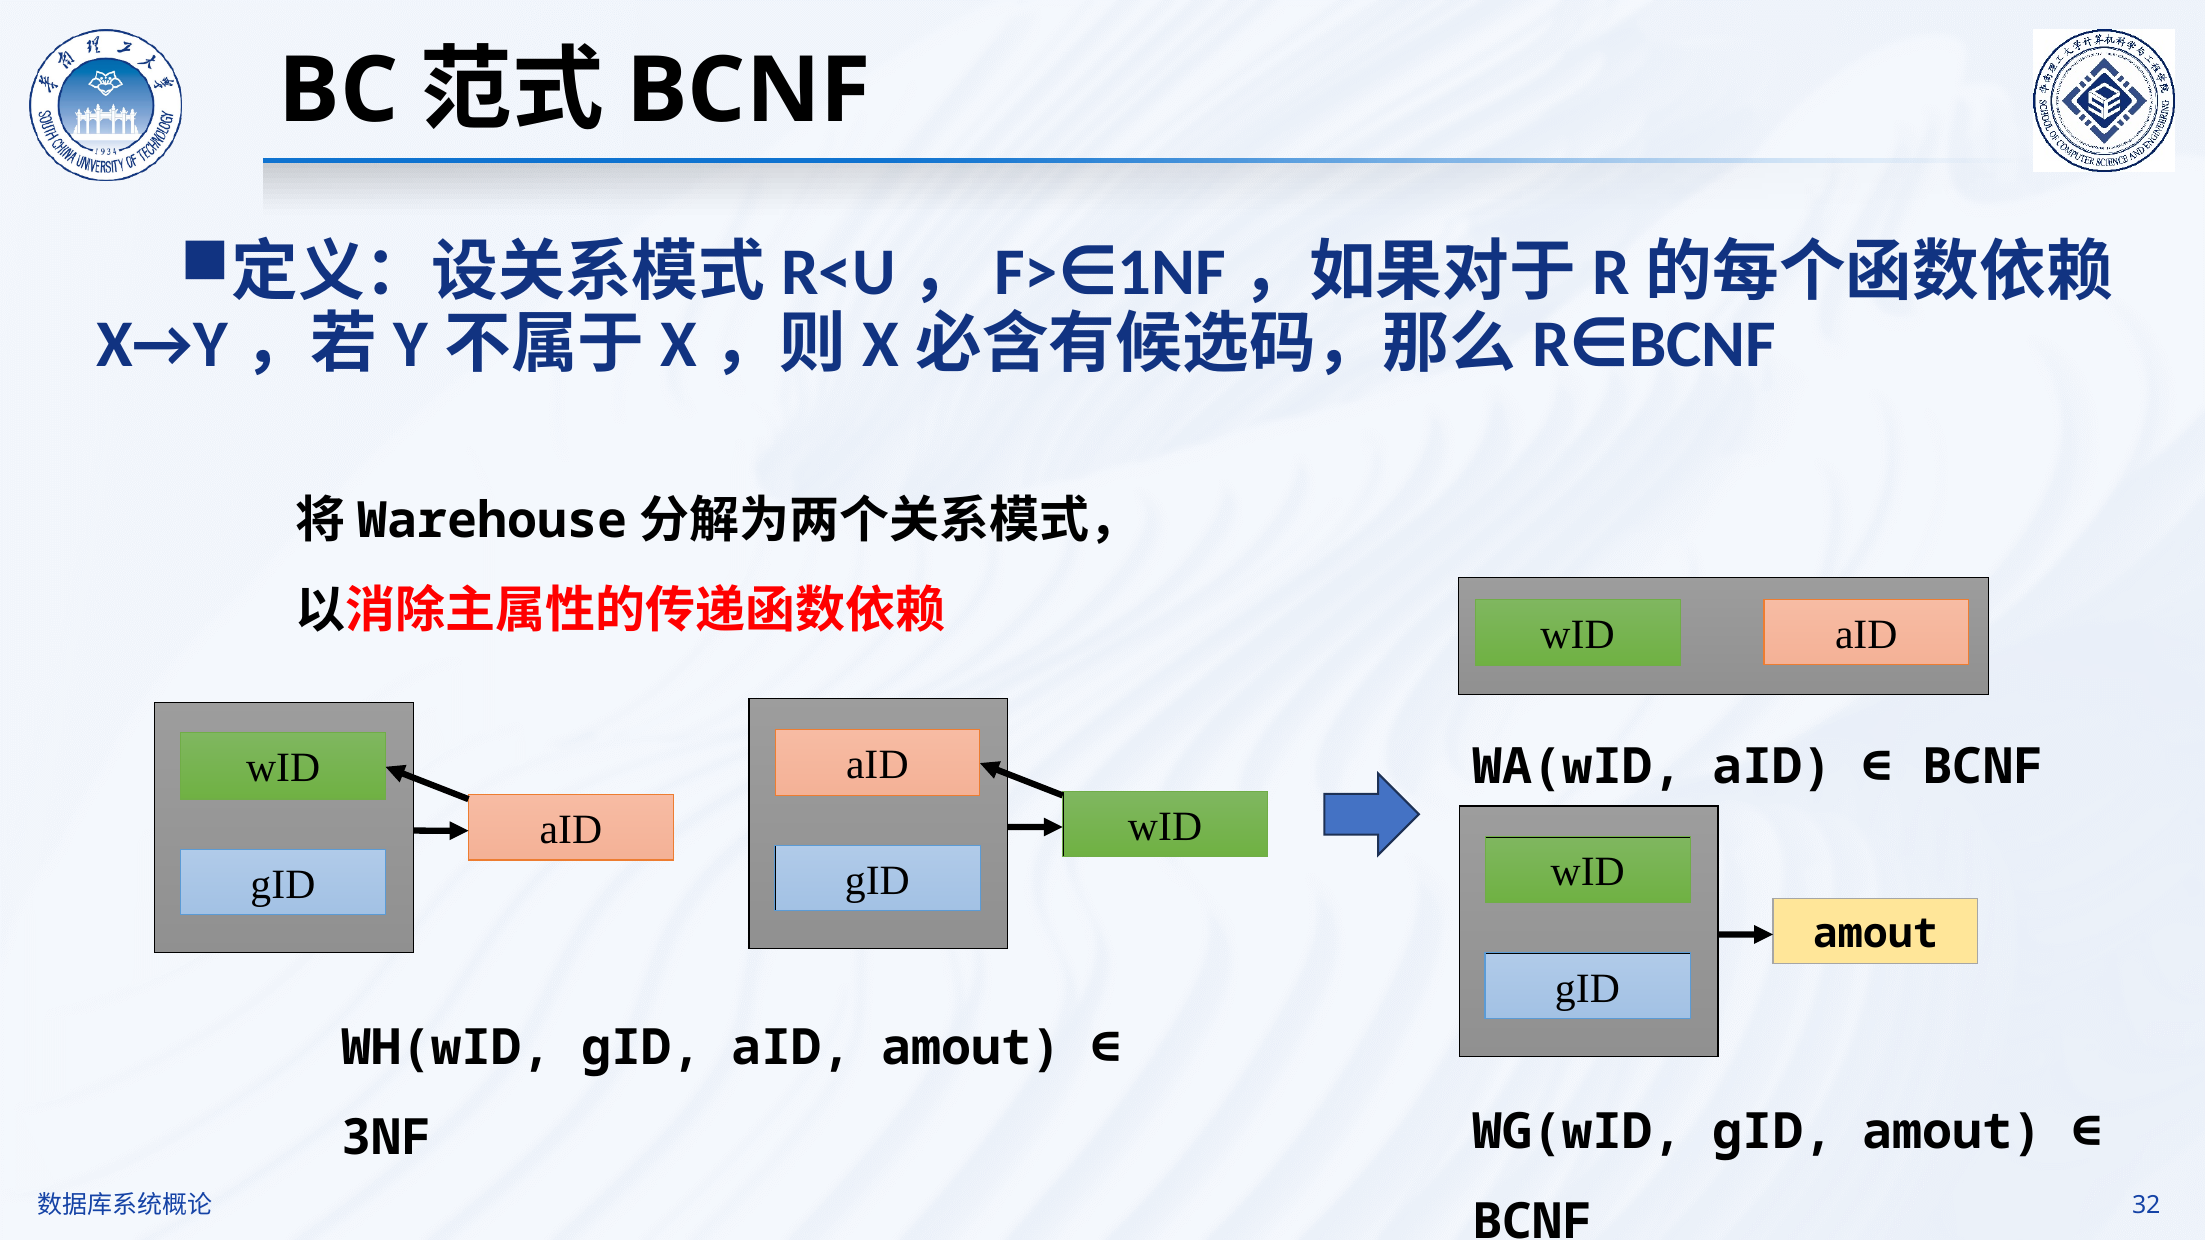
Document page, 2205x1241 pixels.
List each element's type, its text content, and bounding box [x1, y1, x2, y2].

text_box [413, 824, 469, 837]
text_box gID [180, 849, 386, 915]
list 定义：设关系模式R<U，F>∈1NF，如果对于R的每个函数依赖X→Y，若Y不属于X，则X必含有候选码，那么R∈BCNF [81, 229, 2131, 384]
text_box [748, 698, 1008, 949]
text_box [1718, 928, 1774, 941]
text_box [979, 761, 1063, 796]
text_box wID [1485, 836, 1691, 903]
text_box aID [1763, 599, 1969, 665]
text_box [1458, 577, 1989, 695]
text_box [385, 765, 469, 800]
picture [29, 29, 182, 181]
text_box amout [1772, 898, 1978, 964]
text_box gID [1484, 952, 1691, 1019]
text_box [154, 702, 414, 953]
text_box WA(wID, aID) ∈ BCNF [1458, 696, 2070, 801]
text_box aID [468, 794, 674, 861]
text_box WG(wID, gID, amout) ∈ BCNF [1458, 1060, 2201, 1241]
text_box wID [180, 732, 386, 800]
text_box aID [775, 729, 980, 796]
text_box WH(wID, gID, aID, amout) ∈ 3NF [326, 977, 1144, 1172]
list BC范式BCNF [263, 35, 2036, 130]
text_box [1459, 805, 1719, 1057]
text_box gID [774, 845, 981, 911]
text_box [1323, 771, 1421, 858]
text_box [1007, 820, 1063, 834]
picture [263, 29, 2175, 215]
text_box wID [1475, 599, 1681, 666]
text_box wID [1062, 791, 1268, 857]
text_box 将Warehouse分解为两个关系模式，以消除主属性的传递函数依赖 [280, 449, 1158, 645]
